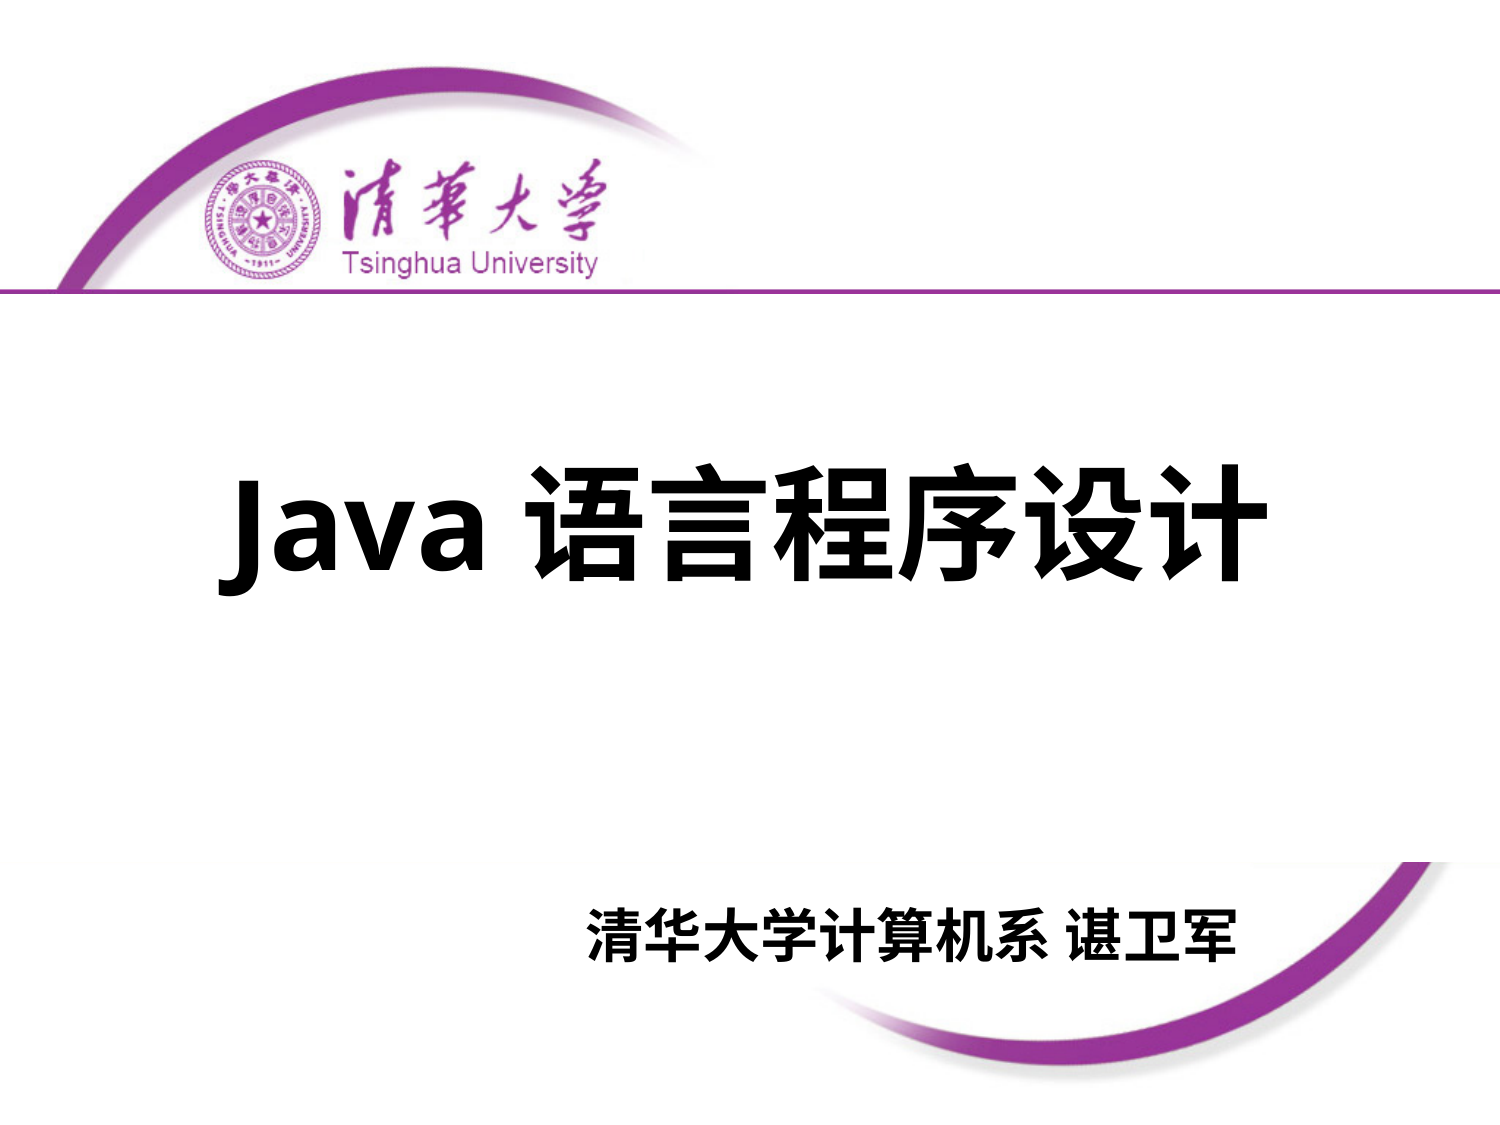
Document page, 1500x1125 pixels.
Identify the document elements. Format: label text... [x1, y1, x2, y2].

title Java语言程序设计 [112, 399, 1388, 642]
picture [0, 62, 1500, 294]
picture [0, 862, 1500, 1088]
subtitle 清华大学计算机系 谌卫军 [387, 891, 1438, 1038]
